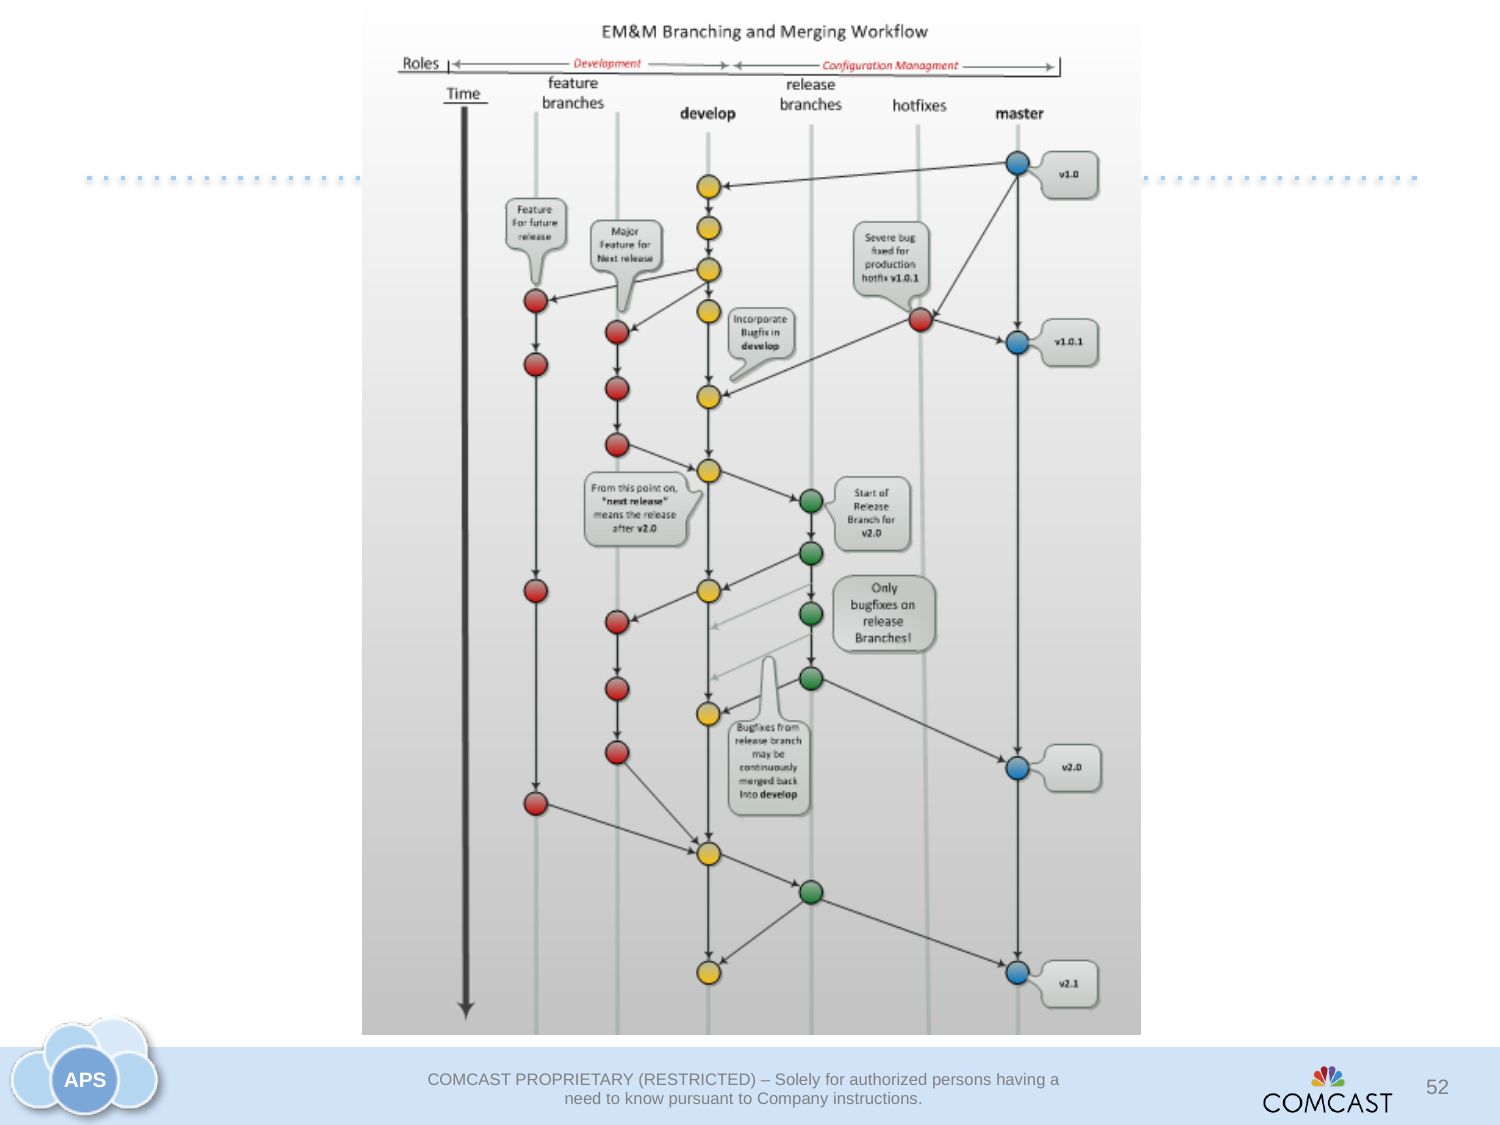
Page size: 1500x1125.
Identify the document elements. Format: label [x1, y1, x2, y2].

picture [5, 1012, 163, 1117]
picture [1251, 1053, 1400, 1125]
picture [362, 4, 1141, 1035]
